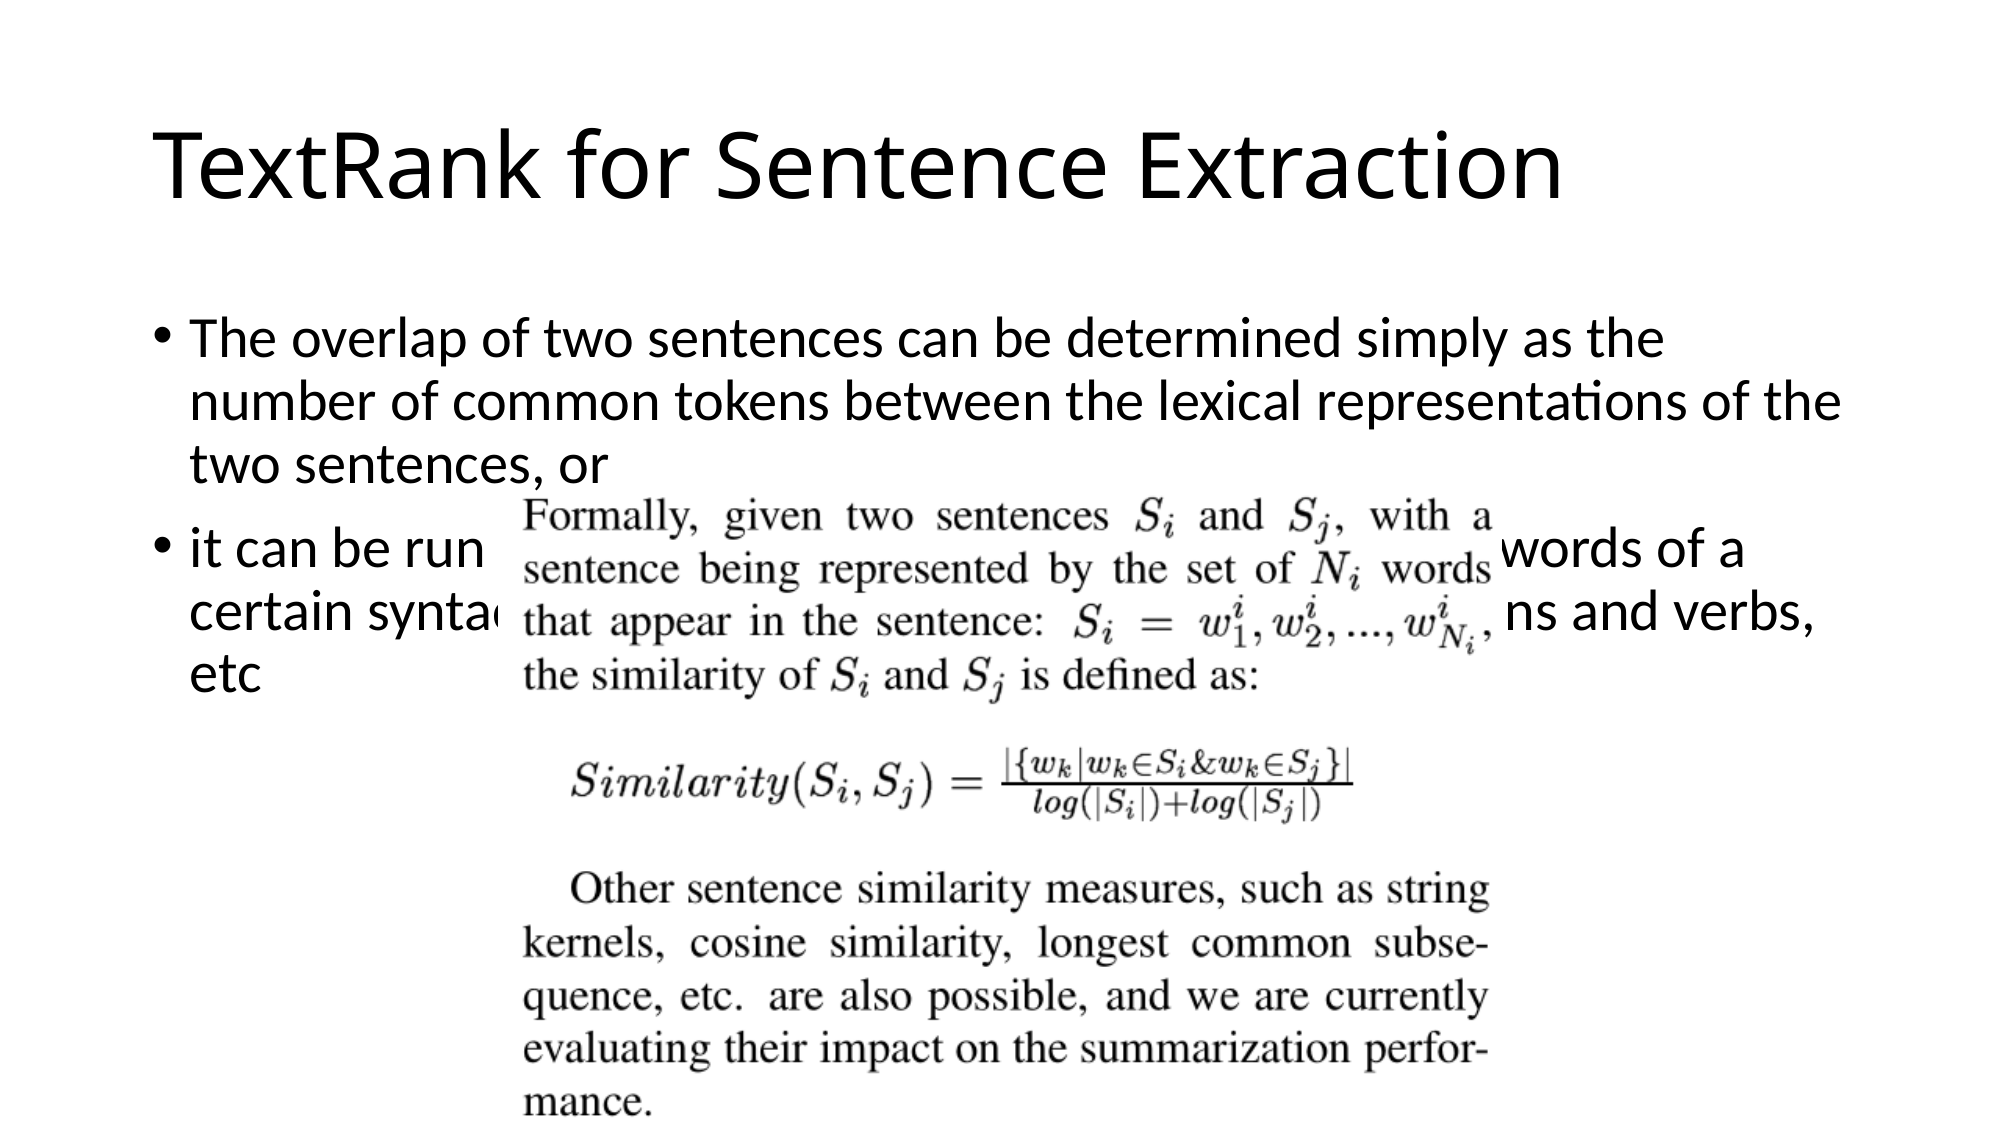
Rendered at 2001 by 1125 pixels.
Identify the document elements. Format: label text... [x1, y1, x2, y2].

title TextRank for Sentence Extraction [137, 59, 1863, 278]
list The overlap of two sentences can be determined simply as the number of common tokens between the lexical representations of the two sentences, or it can be run through syntactic filters, which only count words of a certain syntactic category, e.g. all open class words, nouns and verbs, etc [137, 299, 1863, 1014]
picture [498, 493, 1502, 1125]
